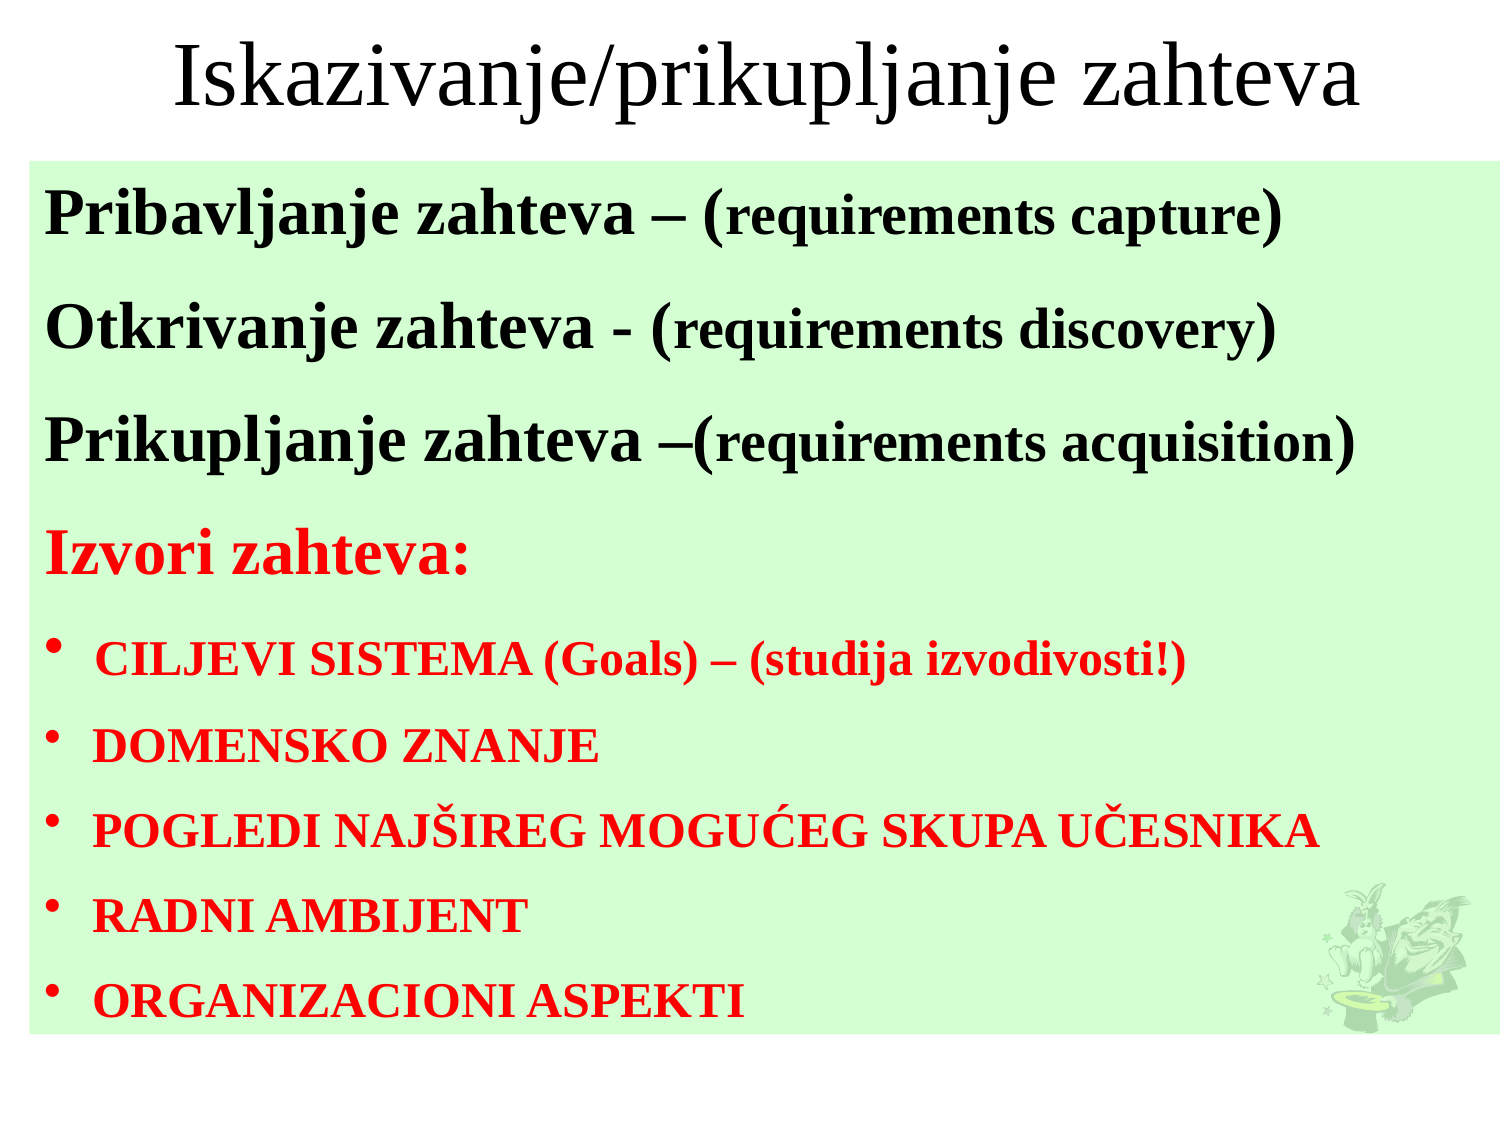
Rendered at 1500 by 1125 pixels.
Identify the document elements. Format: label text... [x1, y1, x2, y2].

picture [1316, 881, 1474, 1035]
title Iskazivanje/prikupljanje zahteva [88, 24, 1448, 114]
text_box Pribavljanje zahteva – (requirements capture) Otkrivanje zahteva - (requirements discovery) Prikupljanje zahteva –(requirements acquisition) Izvori zahteva: CILJEVI SISTEMA (Goals) – (studija izvodivosti!) DOMENSKO ZNANJE POGLEDI NAJŠIREG MOGUĆEG SKUPA UČESNIKA RADNI AMBIJENT ORGANIZACIONI ASPEKTI [29, 160, 1500, 1035]
